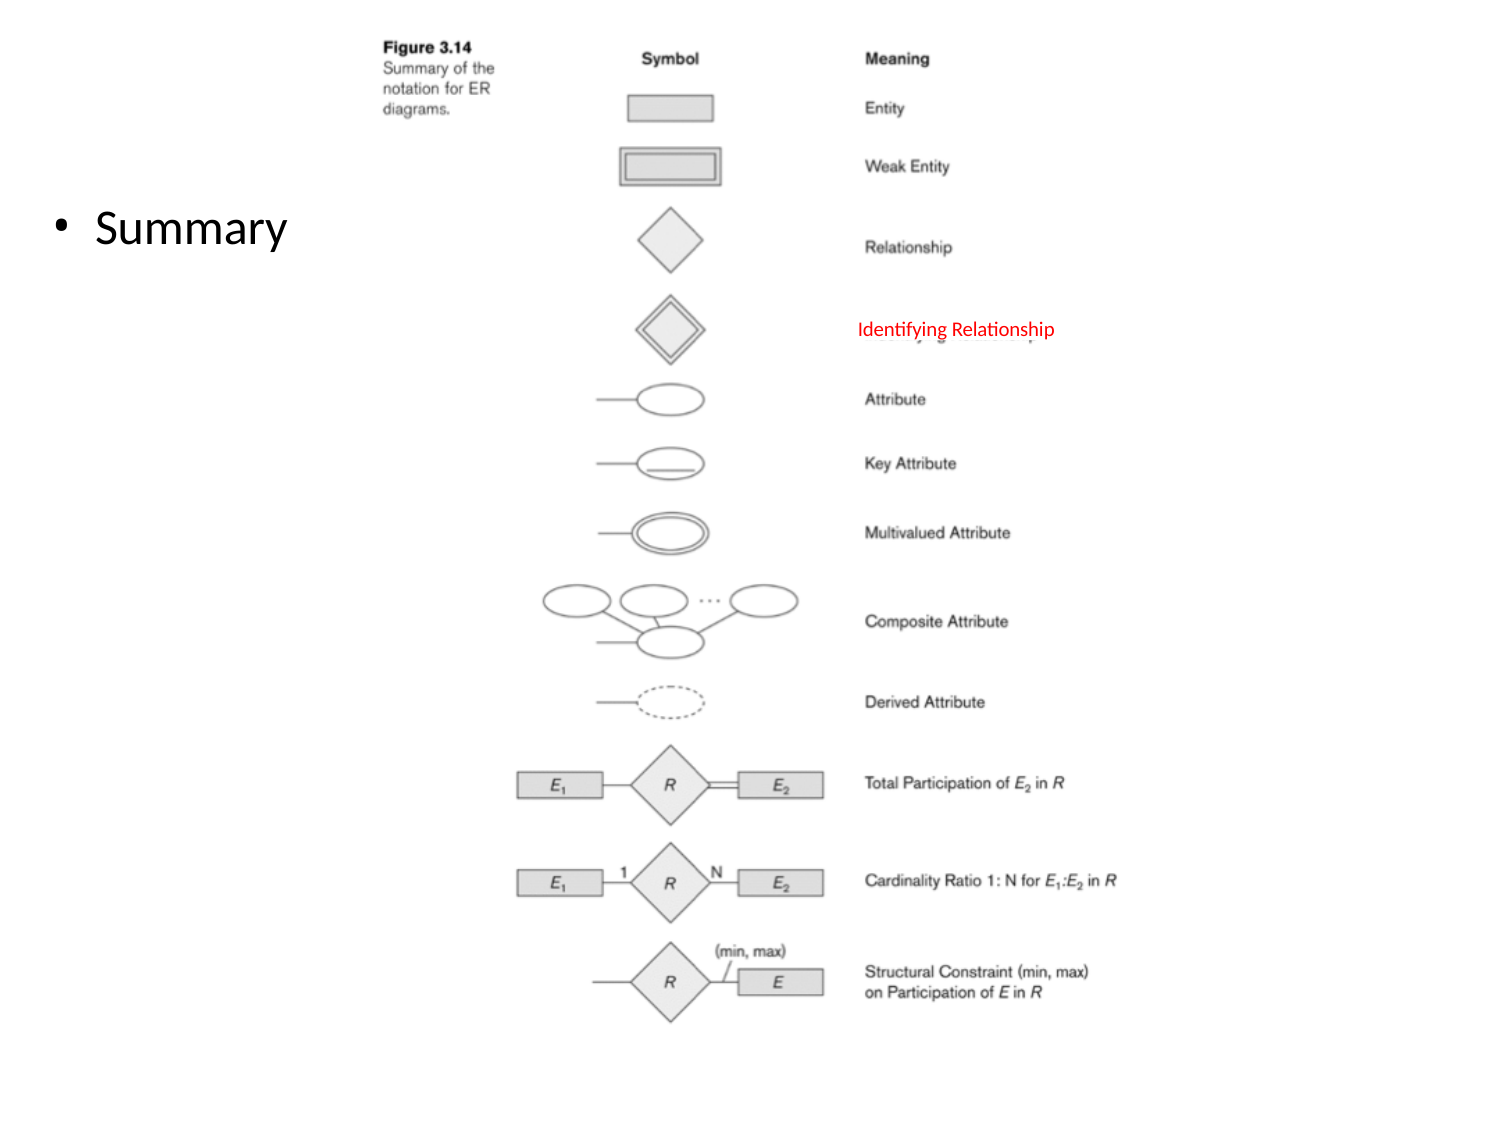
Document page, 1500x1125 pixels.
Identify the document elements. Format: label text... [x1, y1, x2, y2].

picture [378, 12, 1122, 1026]
text_box Summary [50, 192, 291, 255]
